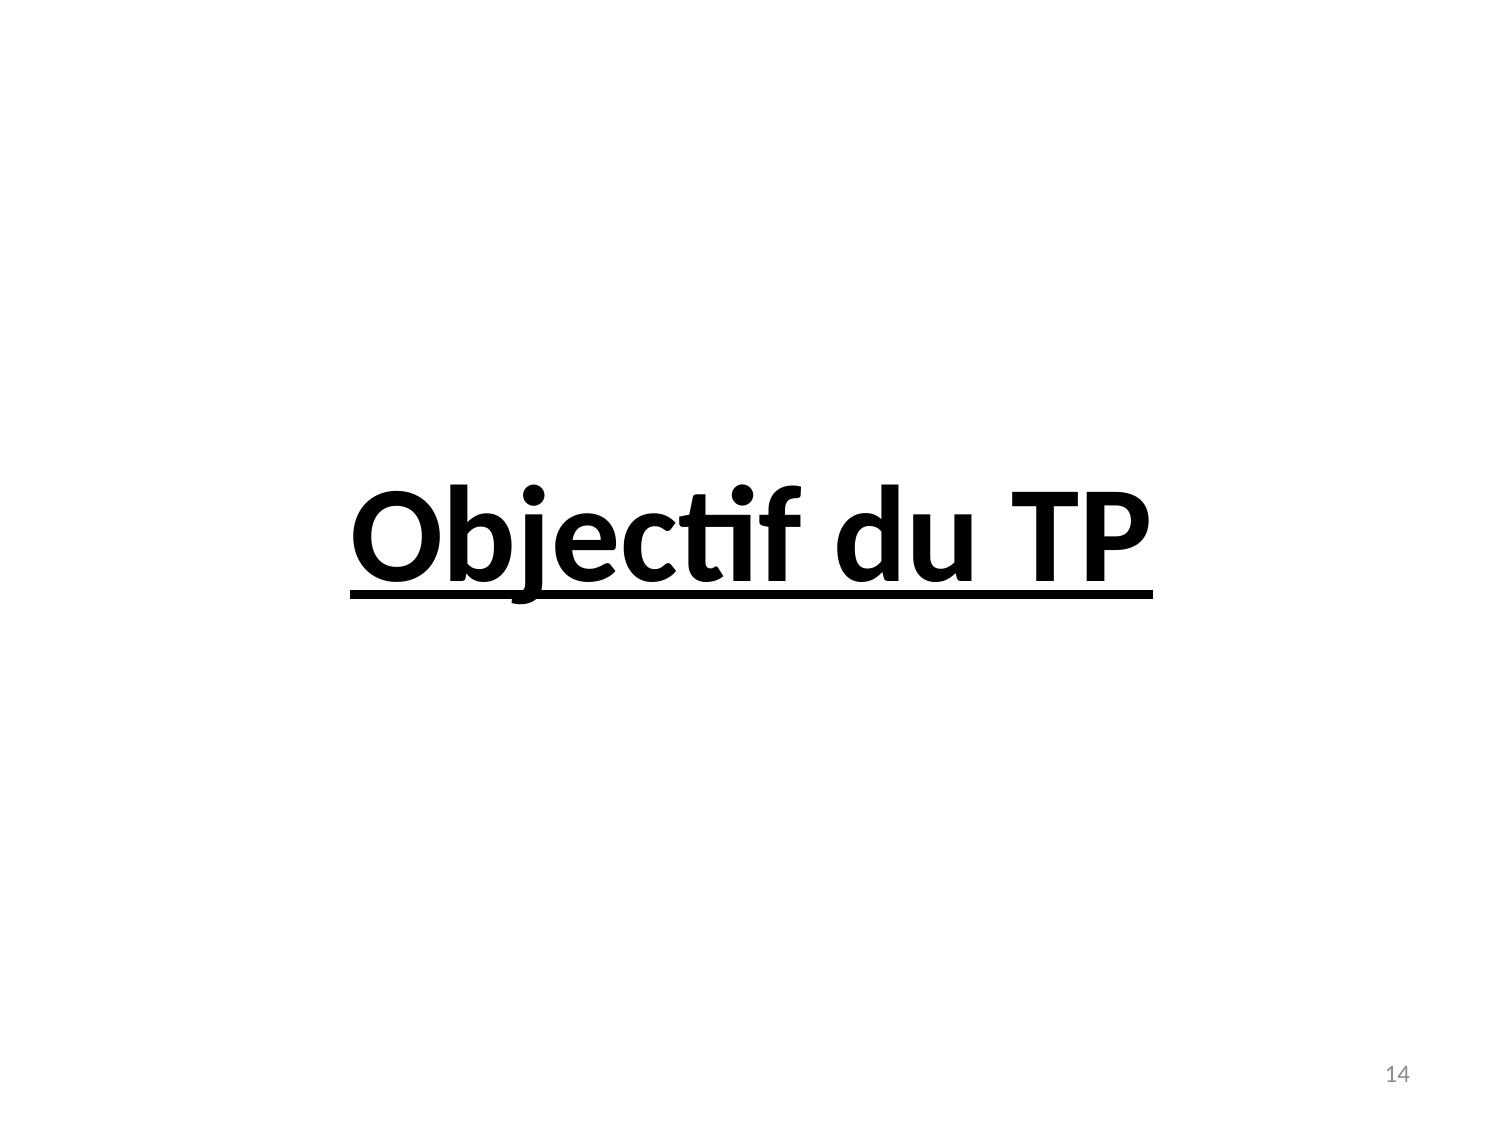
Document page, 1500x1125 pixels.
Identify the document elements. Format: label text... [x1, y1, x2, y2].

title Objectif du TP [76, 432, 1427, 621]
slide_number 14 [1074, 1042, 1425, 1103]
